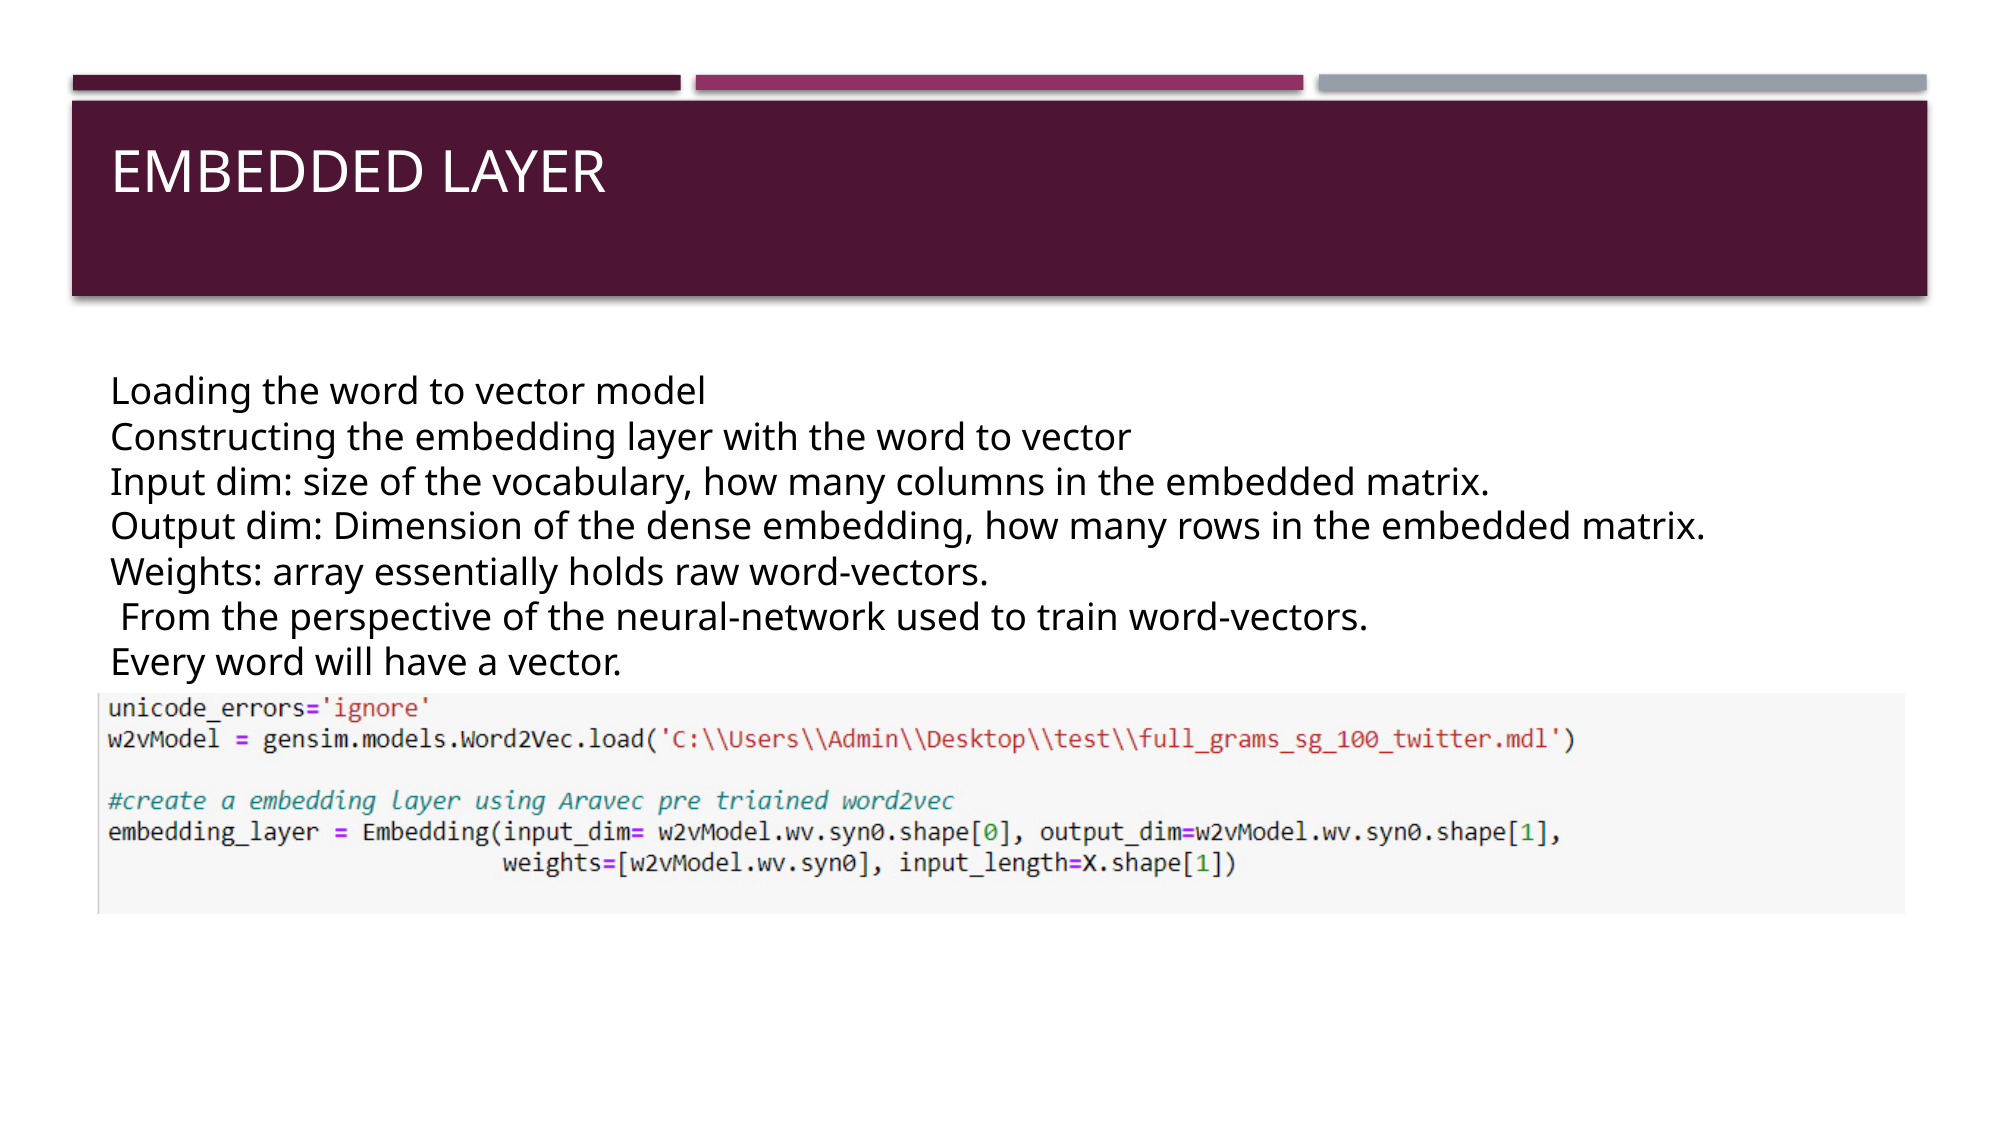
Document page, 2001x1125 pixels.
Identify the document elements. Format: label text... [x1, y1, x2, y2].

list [94, 692, 1906, 914]
text_box Loading the word to vector model Constructing the embedding layer with the word to vector Input dim: size of the vocabulary, how many columns in the embedded matrix. Output dim: Dimension of the dense embedding, how many rows in the embedded matrix. Weights: array essentially holds raw word-vectors. From the perspective of the neural-network used to train word-vectors. Every word will have a vector. [95, 360, 1859, 691]
title Embedded layer [95, 115, 1905, 282]
